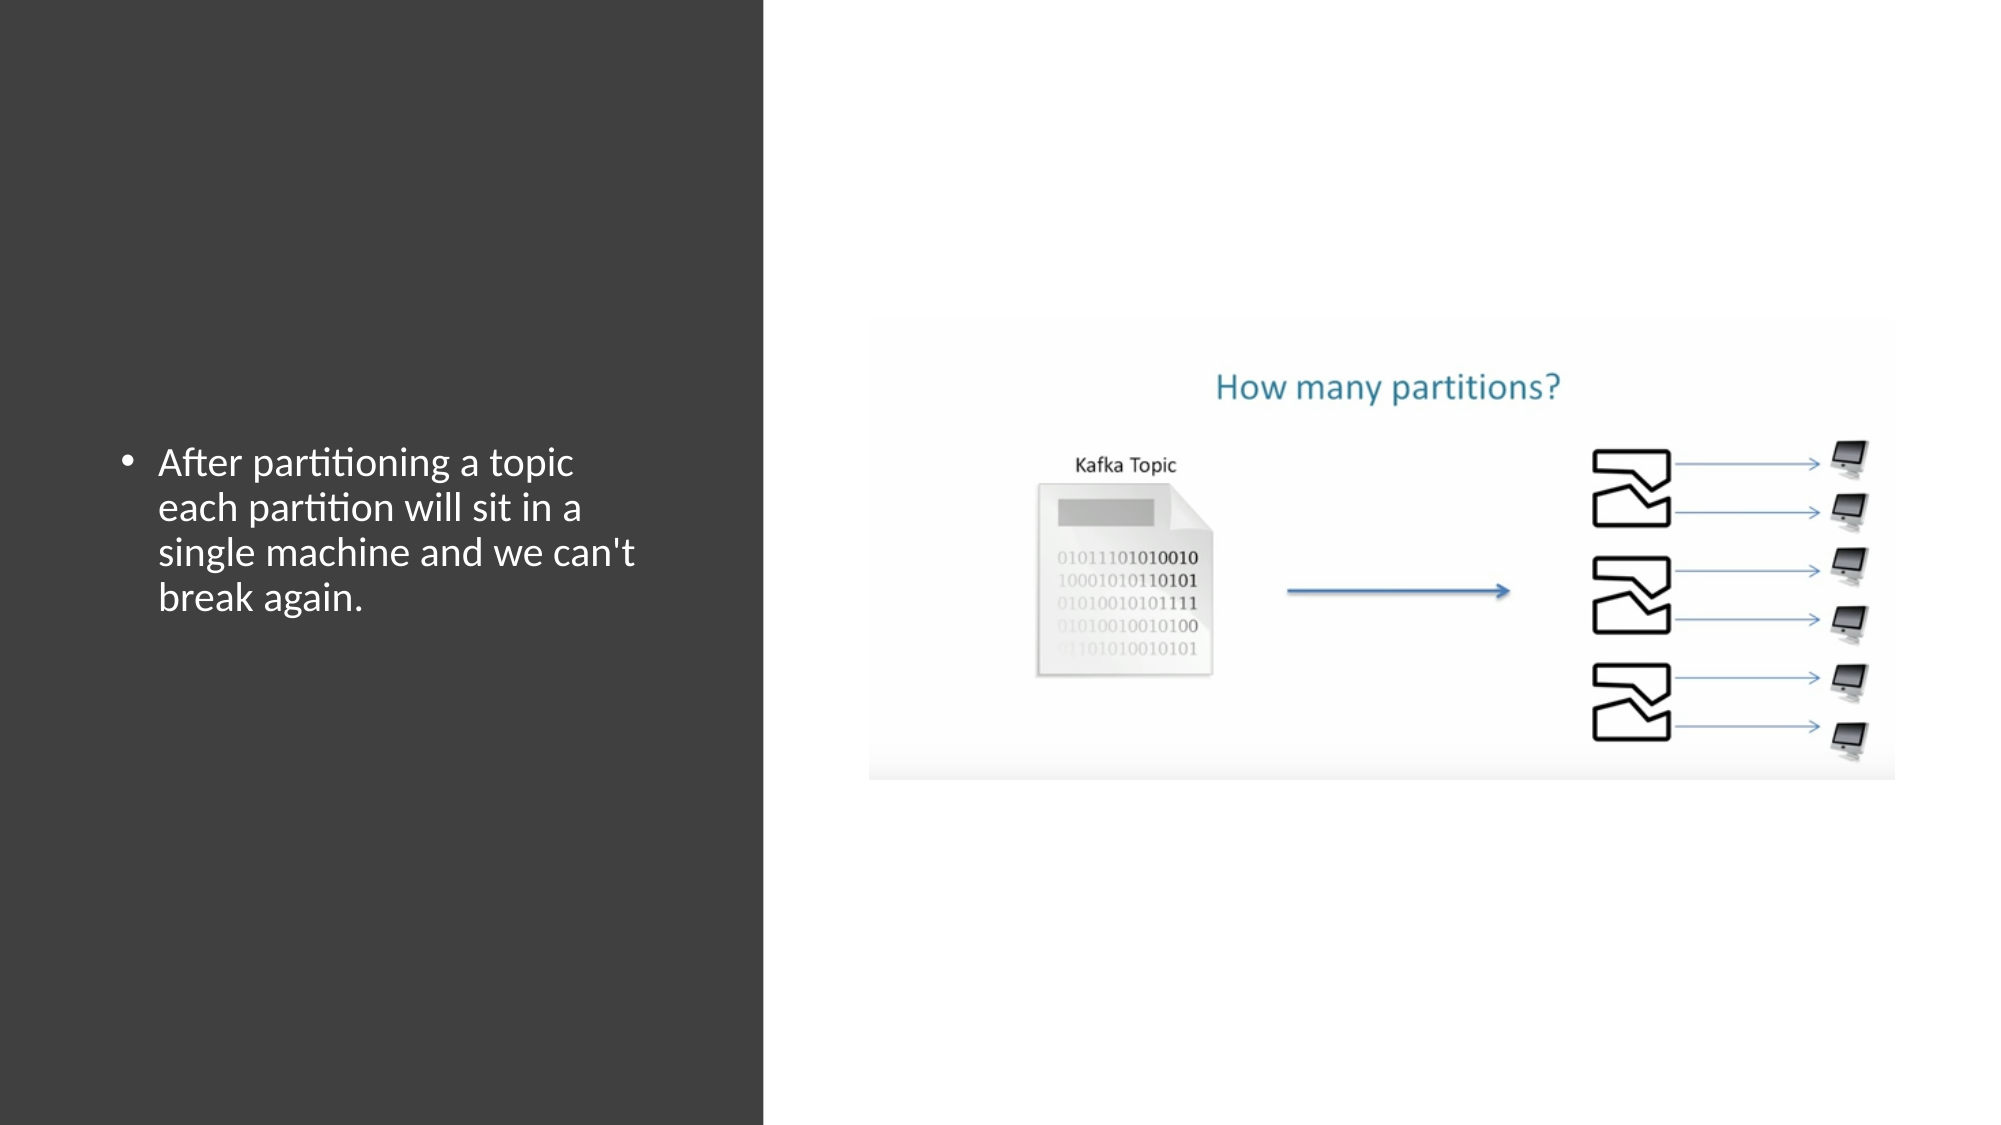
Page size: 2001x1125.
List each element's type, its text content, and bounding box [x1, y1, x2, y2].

text_box [0, 0, 764, 1125]
picture [869, 318, 1895, 780]
list After partitioning a topic each partition will sit in a single machine and we can't break again. [105, 432, 658, 994]
